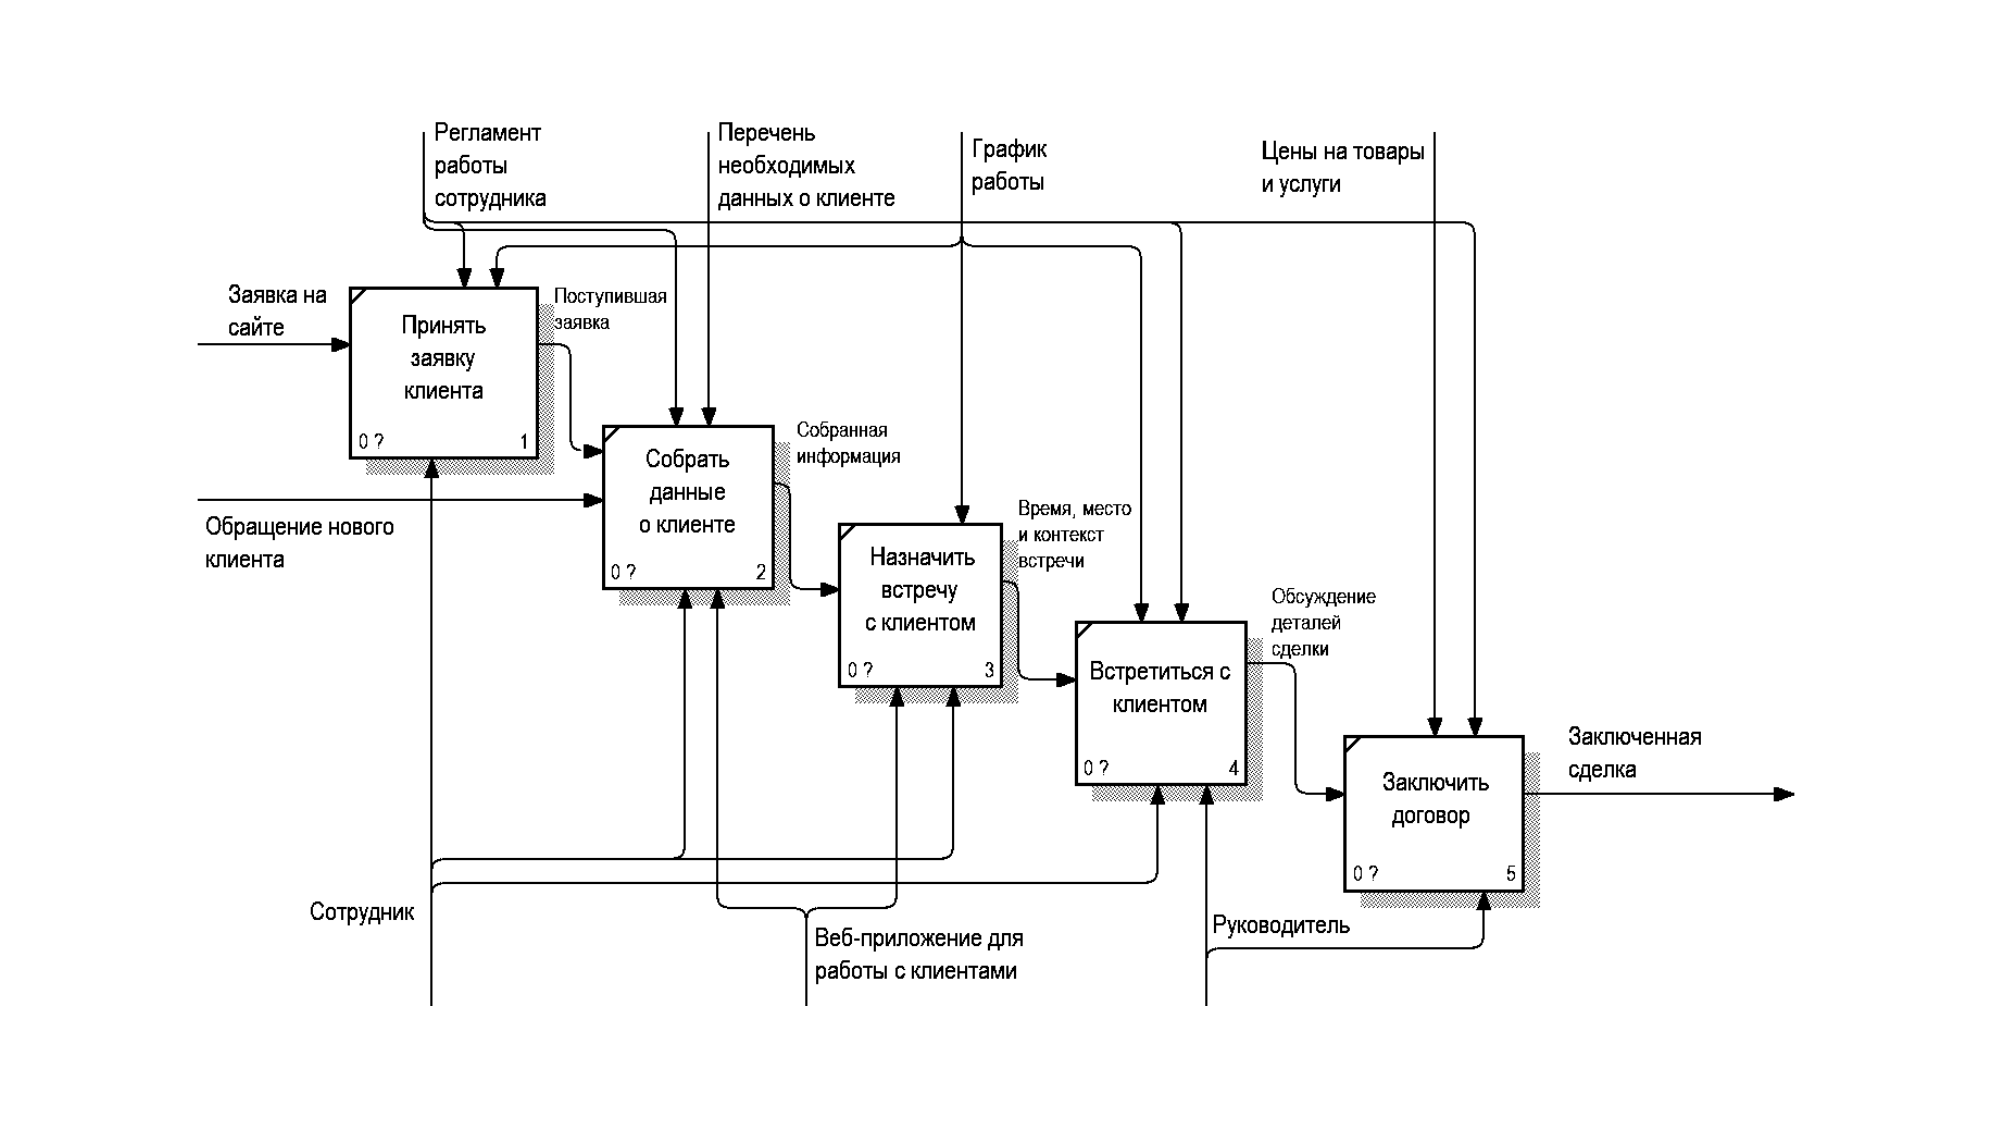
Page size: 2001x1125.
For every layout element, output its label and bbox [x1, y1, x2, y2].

list [197, 105, 1802, 1006]
